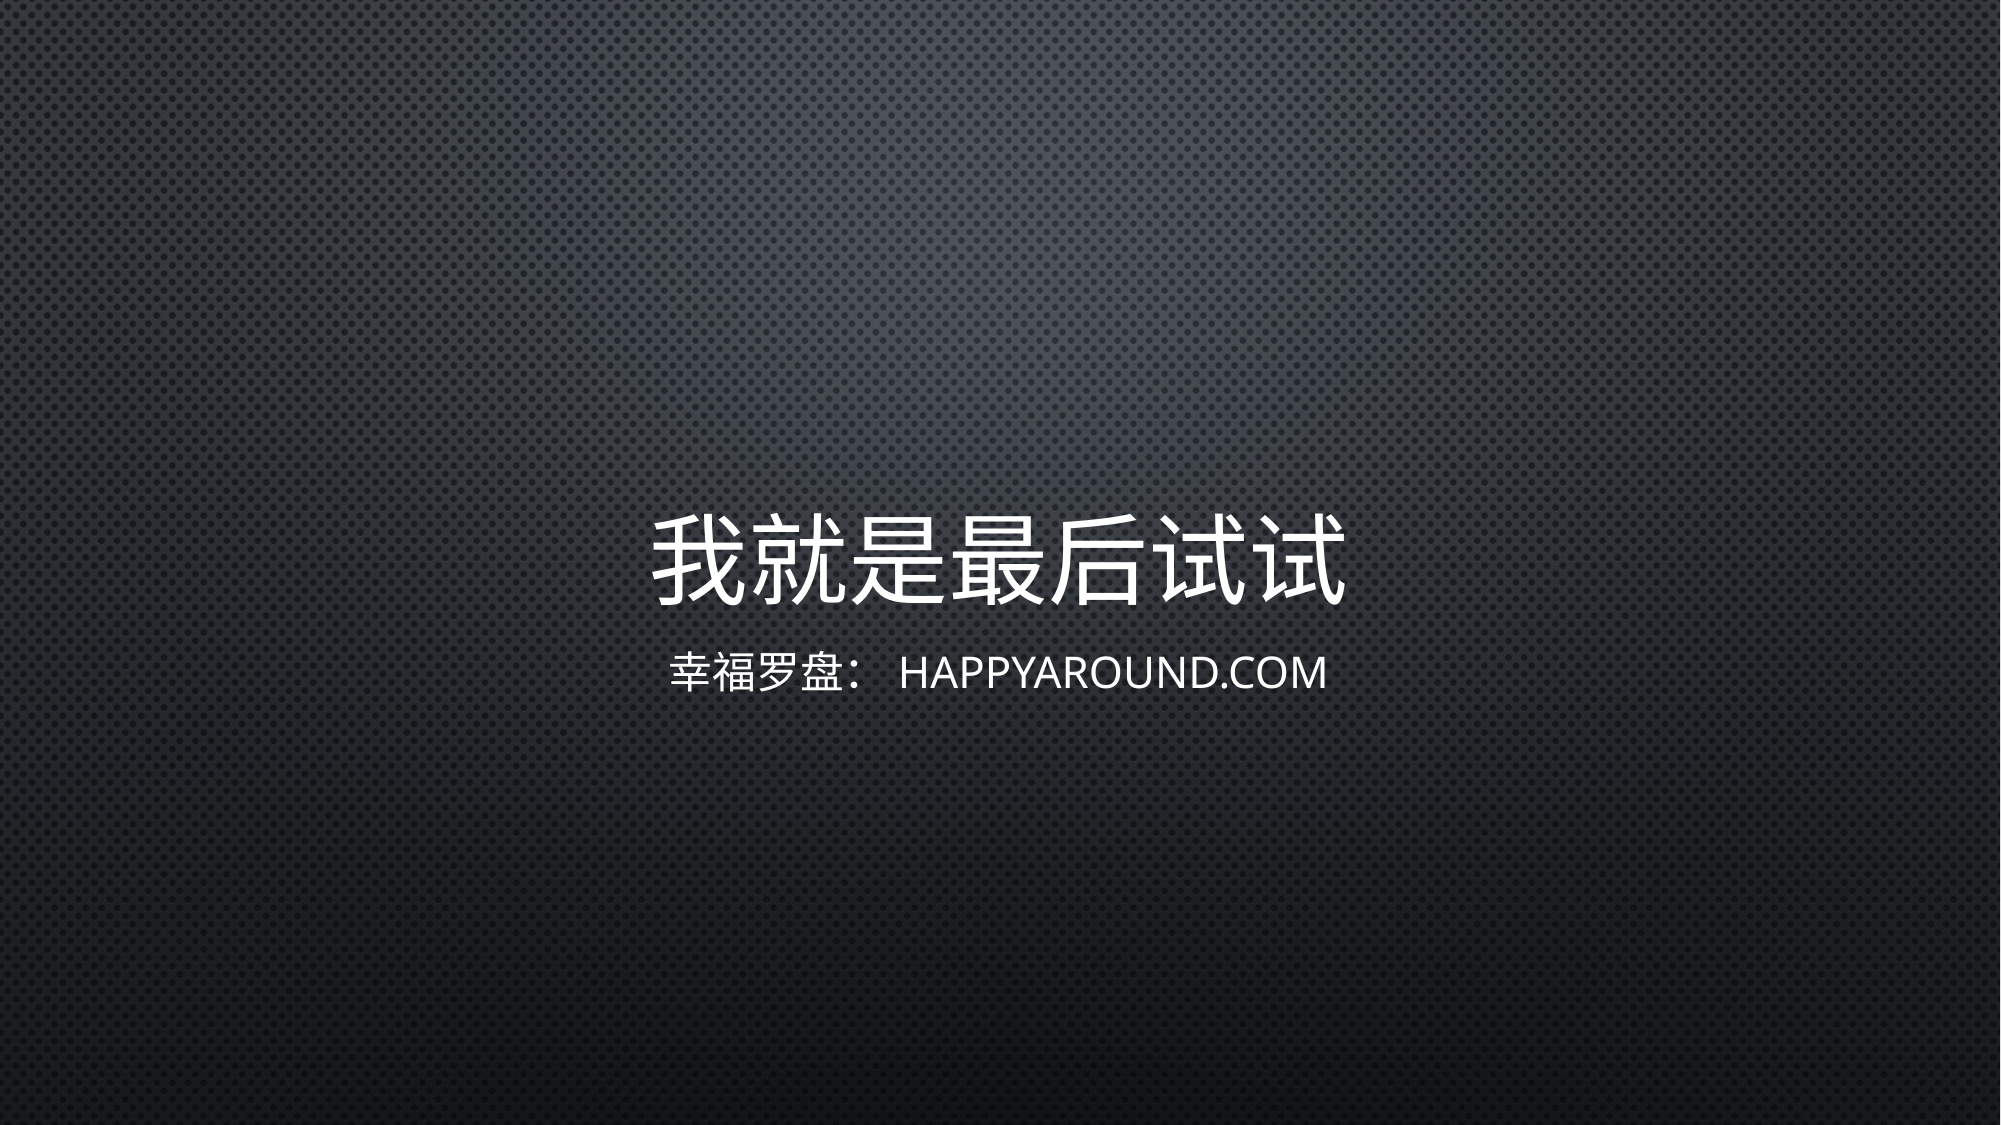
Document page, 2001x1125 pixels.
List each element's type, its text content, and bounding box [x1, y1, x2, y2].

subtitle 幸福罗盘：happyaround.com [287, 637, 1711, 950]
title 我就是最后试试 [287, 99, 1711, 625]
